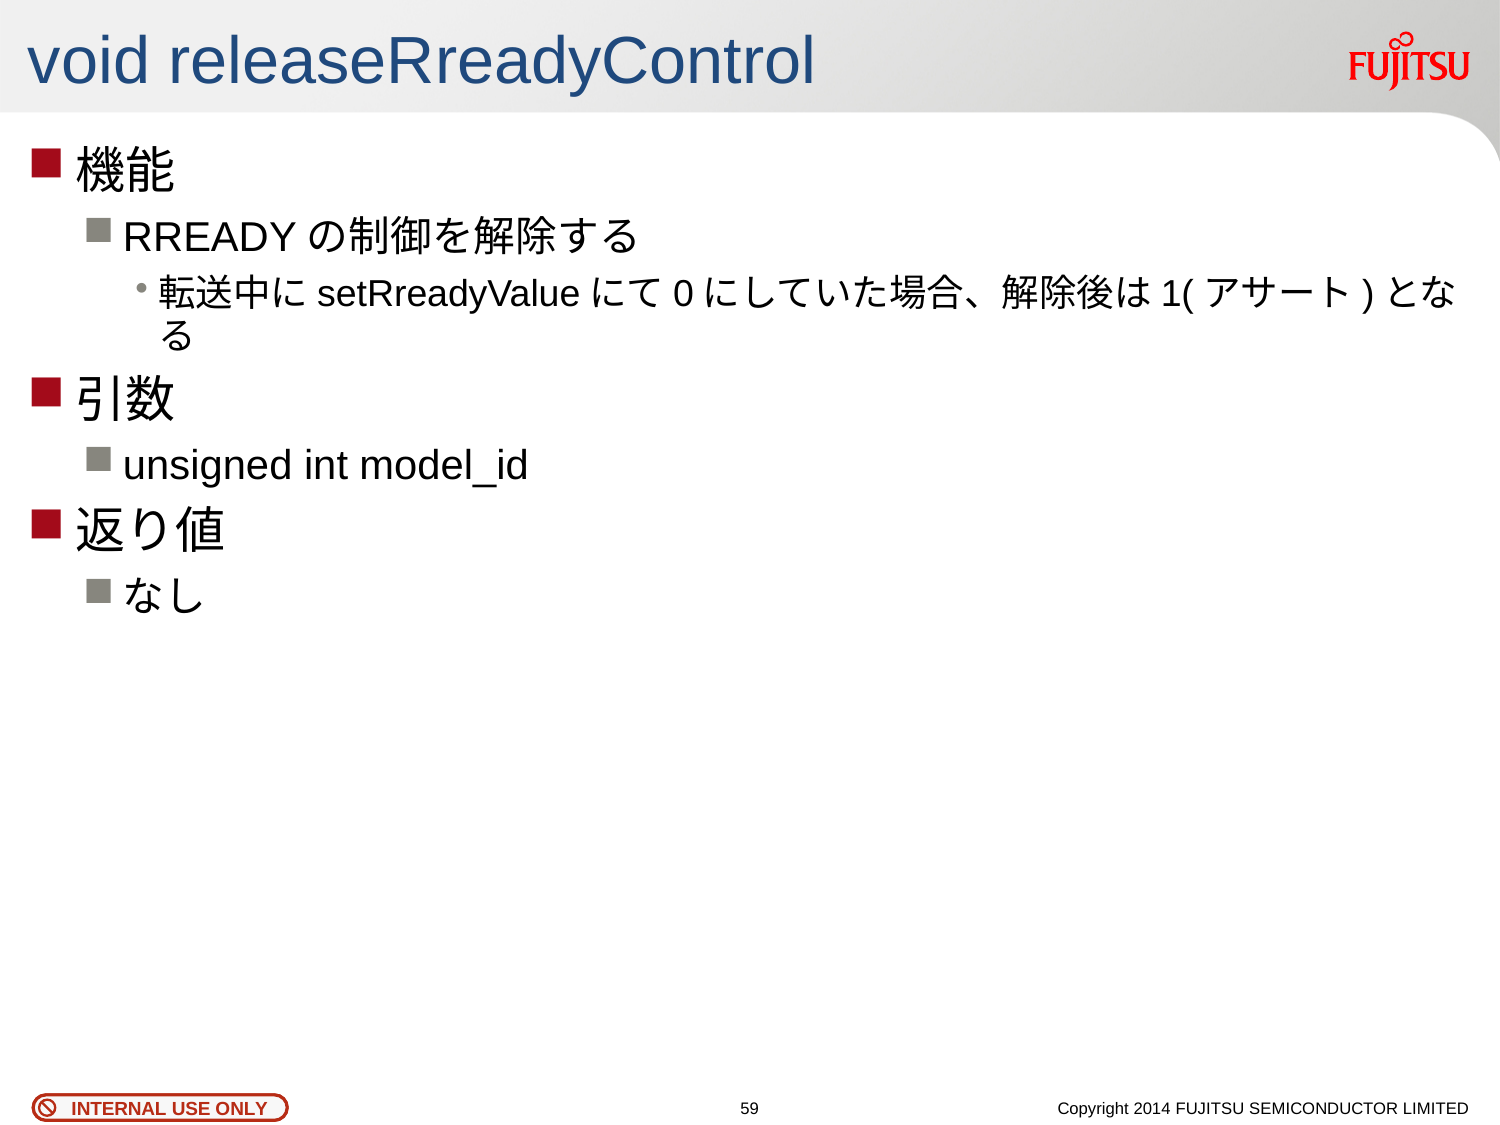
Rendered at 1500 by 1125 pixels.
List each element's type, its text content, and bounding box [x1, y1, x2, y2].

slide_number 58 [705, 1091, 794, 1125]
footer Copyright 2014 FUJITSU SEMICONDUCTOR LIMITED [809, 1091, 1470, 1125]
list 機能 RREADYの制御を解除する 転送中にsetRreadyValueにて0にしていた場合、解除後は1(アサート)となる 引数 unsigned int model_id 返り値 なし [27, 142, 1469, 1061]
title void releaseRreadyControl [27, 0, 1317, 114]
picture [0, 0, 1500, 176]
